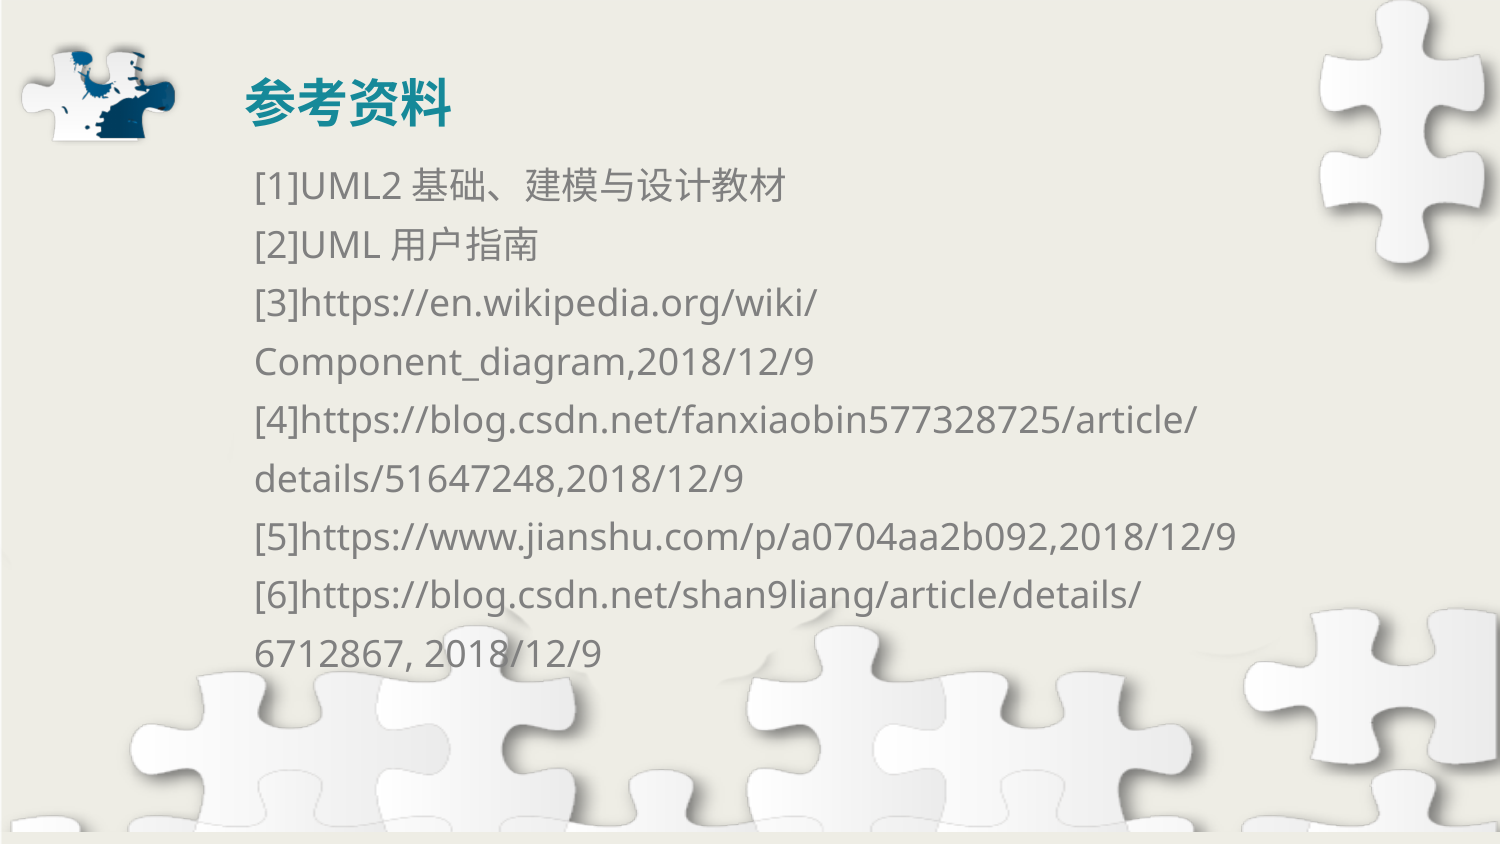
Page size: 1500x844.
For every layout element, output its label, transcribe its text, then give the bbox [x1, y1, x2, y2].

picture [0, 0, 1500, 844]
text_box 参考资料 [159, 75, 538, 141]
text_box [1]UML2基础、建模与设计教材 [2]UML用户指南 [3]https://en.wikipedia.org/wiki/Component_diagram,2018/12/9 [4]https://blog.csdn.net/fanxiaobin577328725/article/details/51647248,2018/12/9 [5]https://www.jianshu.com/p/a0704aa2b092,2018/12/9 [6]https://blog.csdn.net/shan9liang/article/details/6712867, 2018/12/9 [239, 141, 1261, 683]
